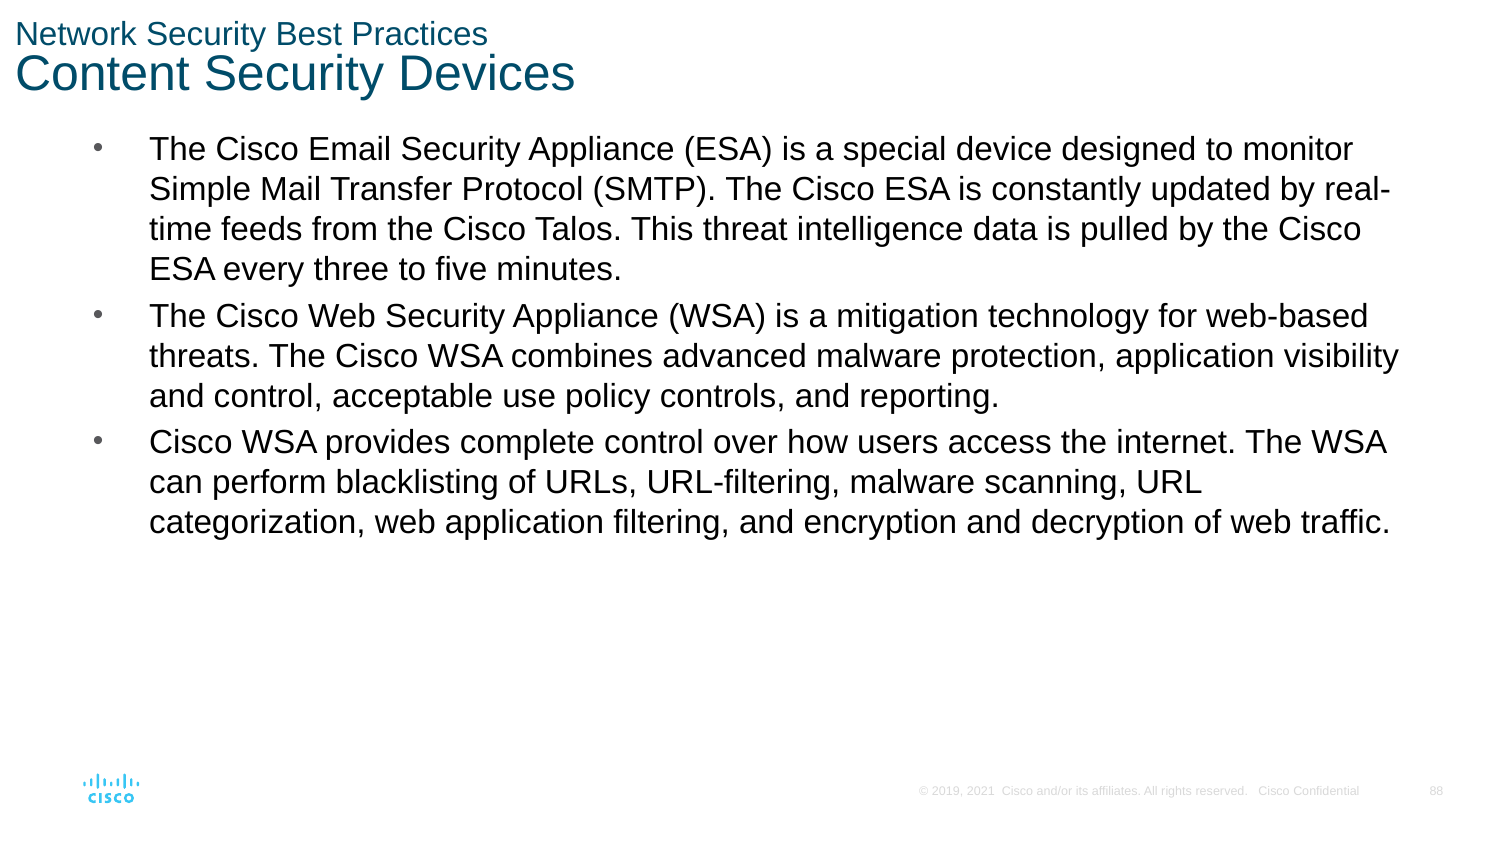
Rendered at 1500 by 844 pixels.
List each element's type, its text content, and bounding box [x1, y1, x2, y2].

list The Cisco Email Security Appliance (ESA) is a special device designed to monitor Simple Mail Transfer Protocol (SMTP). The Cisco ESA is constantly updated by real-time feeds from the Cisco Talos. This threat intelligence data is pulled by the Cisco ESA every three to five minutes. The Cisco Web Security Appliance (WSA) is a mitigation technology for web-based threats. The Cisco WSA combines advanced malware protection, application visibility and control, acceptable use policy controls, and reporting. Cisco WSA provides complete control over how users access the internet. The WSA can perform blacklisting of URLs, URL-filtering, malware scanning, URL categorization, web application filtering, and encryption and decryption of web traffic. [77, 120, 1437, 726]
title Network Security Best Practices Content Security Devices [0, 0, 1369, 121]
